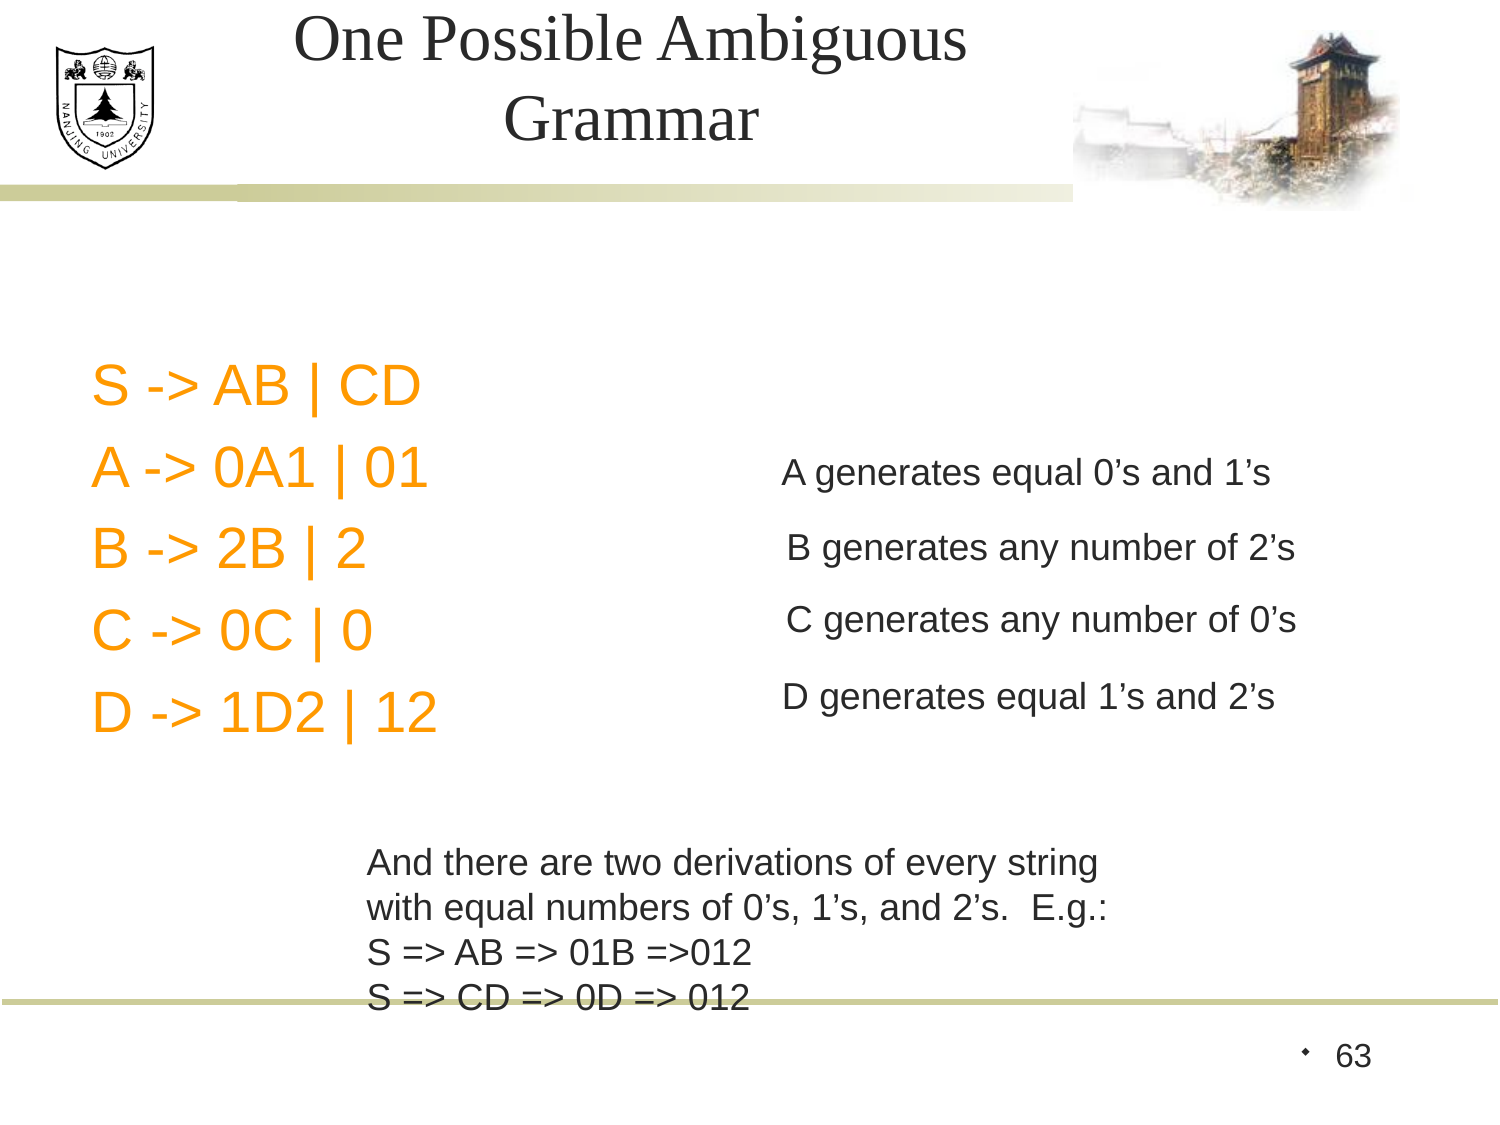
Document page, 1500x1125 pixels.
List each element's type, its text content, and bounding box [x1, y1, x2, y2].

picture [1413, 999, 1498, 1005]
slide_number 63 [1234, 1061, 1388, 1107]
picture [2, 999, 76, 1005]
text_box A generates equal 0’s and 1’s [766, 440, 1287, 501]
picture [50, 42, 160, 173]
text_box B generates any number of 2’s [771, 515, 1311, 576]
text_box C generates any number of 0’s [771, 587, 1312, 648]
list S -> AB | CD A -> 0A1 | 01 B -> 2B | 2 C -> 0C | 0 D -> 1D2 | 12 [76, 339, 1413, 1061]
text_box And there are two derivations of every string with equal numbers of 0’s, 1’s, and 2’s. E.g.: S => AB => 01B =>012 S => CD => 0D => 012 [351, 830, 1124, 1026]
title One Possible Ambiguous Grammar [171, 66, 1093, 161]
picture [1073, 30, 1400, 211]
text_box D generates equal 1’s and 2’s [767, 664, 1291, 725]
